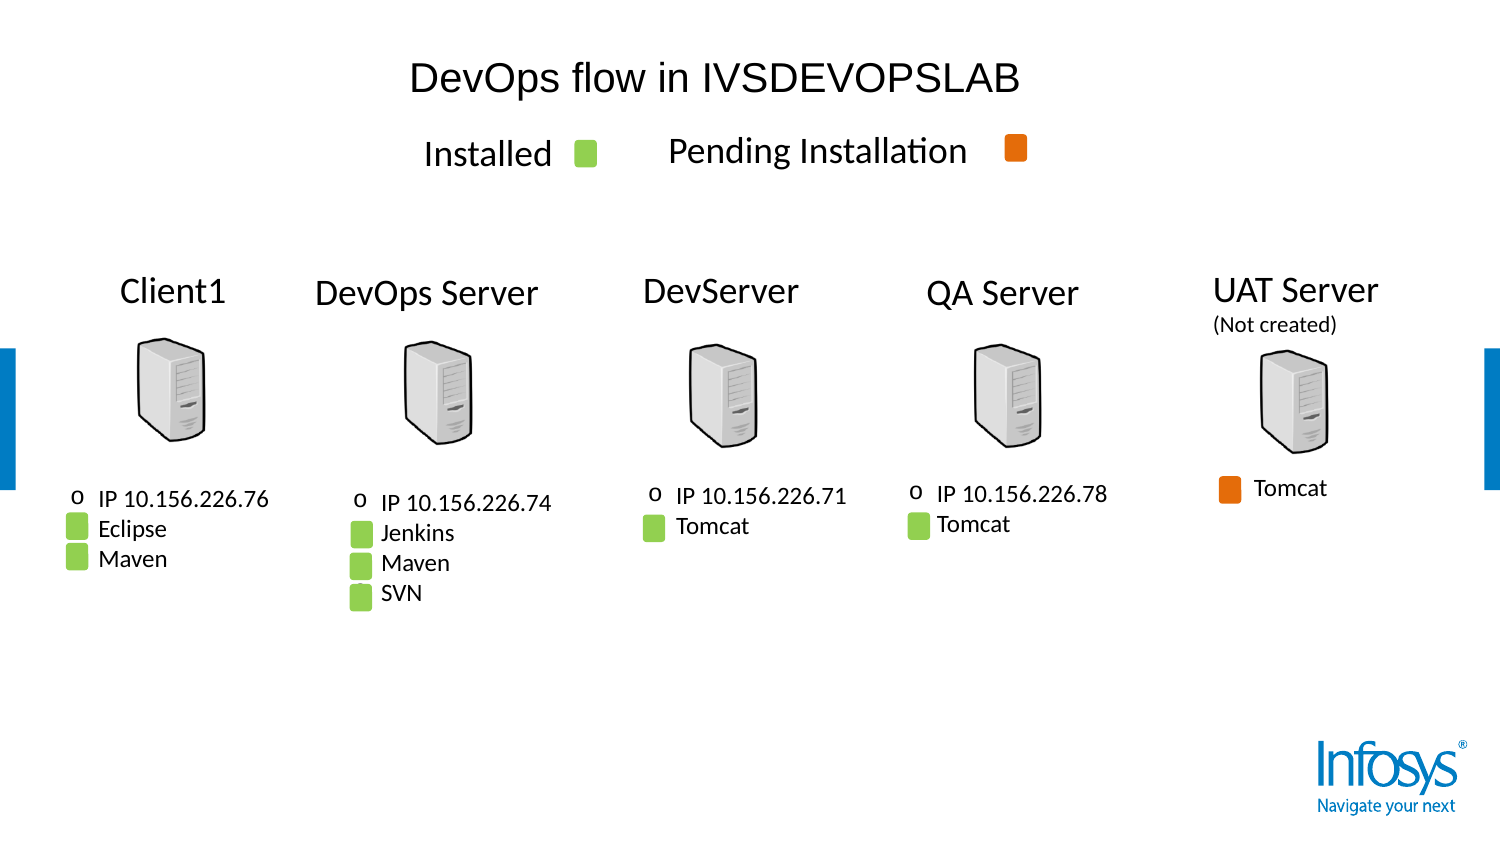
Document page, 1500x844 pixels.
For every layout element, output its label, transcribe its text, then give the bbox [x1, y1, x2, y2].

text_box UAT Server (Not created) [1205, 257, 1428, 345]
text_box [1218, 476, 1242, 504]
text_box [907, 512, 931, 540]
picture [670, 325, 775, 473]
text_box Pending Installation [660, 118, 980, 179]
text_box IP 10.156.226.71 Tomcat [640, 472, 862, 578]
text_box [349, 552, 373, 581]
text_box [0, 0, 1204, 331]
text_box IP 10.156.226.76 Eclipse Maven [62, 475, 292, 610]
text_box IP 10.156.226.74 Jenkins Maven SVN [345, 478, 571, 644]
text_box [1004, 134, 1028, 162]
text_box Client1 [112, 258, 261, 319]
picture [118, 319, 223, 467]
text_box [65, 542, 89, 571]
text_box QA Server [918, 260, 1096, 321]
text_box Tomcat [1218, 463, 1370, 509]
text_box DevOps Server [307, 260, 557, 321]
text_box IP 10.156.226.78 Tomcat [901, 470, 1121, 546]
picture [385, 322, 490, 470]
text_box [349, 583, 373, 612]
text_box [574, 139, 597, 168]
title DevOps flow in IVSDEVOPSLAB [394, 43, 1060, 118]
text_box [350, 520, 373, 549]
picture [1241, 331, 1346, 479]
text_box [65, 512, 89, 540]
picture [954, 325, 1060, 473]
text_box [642, 514, 666, 543]
text_box Installed [416, 121, 581, 182]
text_box DevServer [635, 258, 812, 319]
